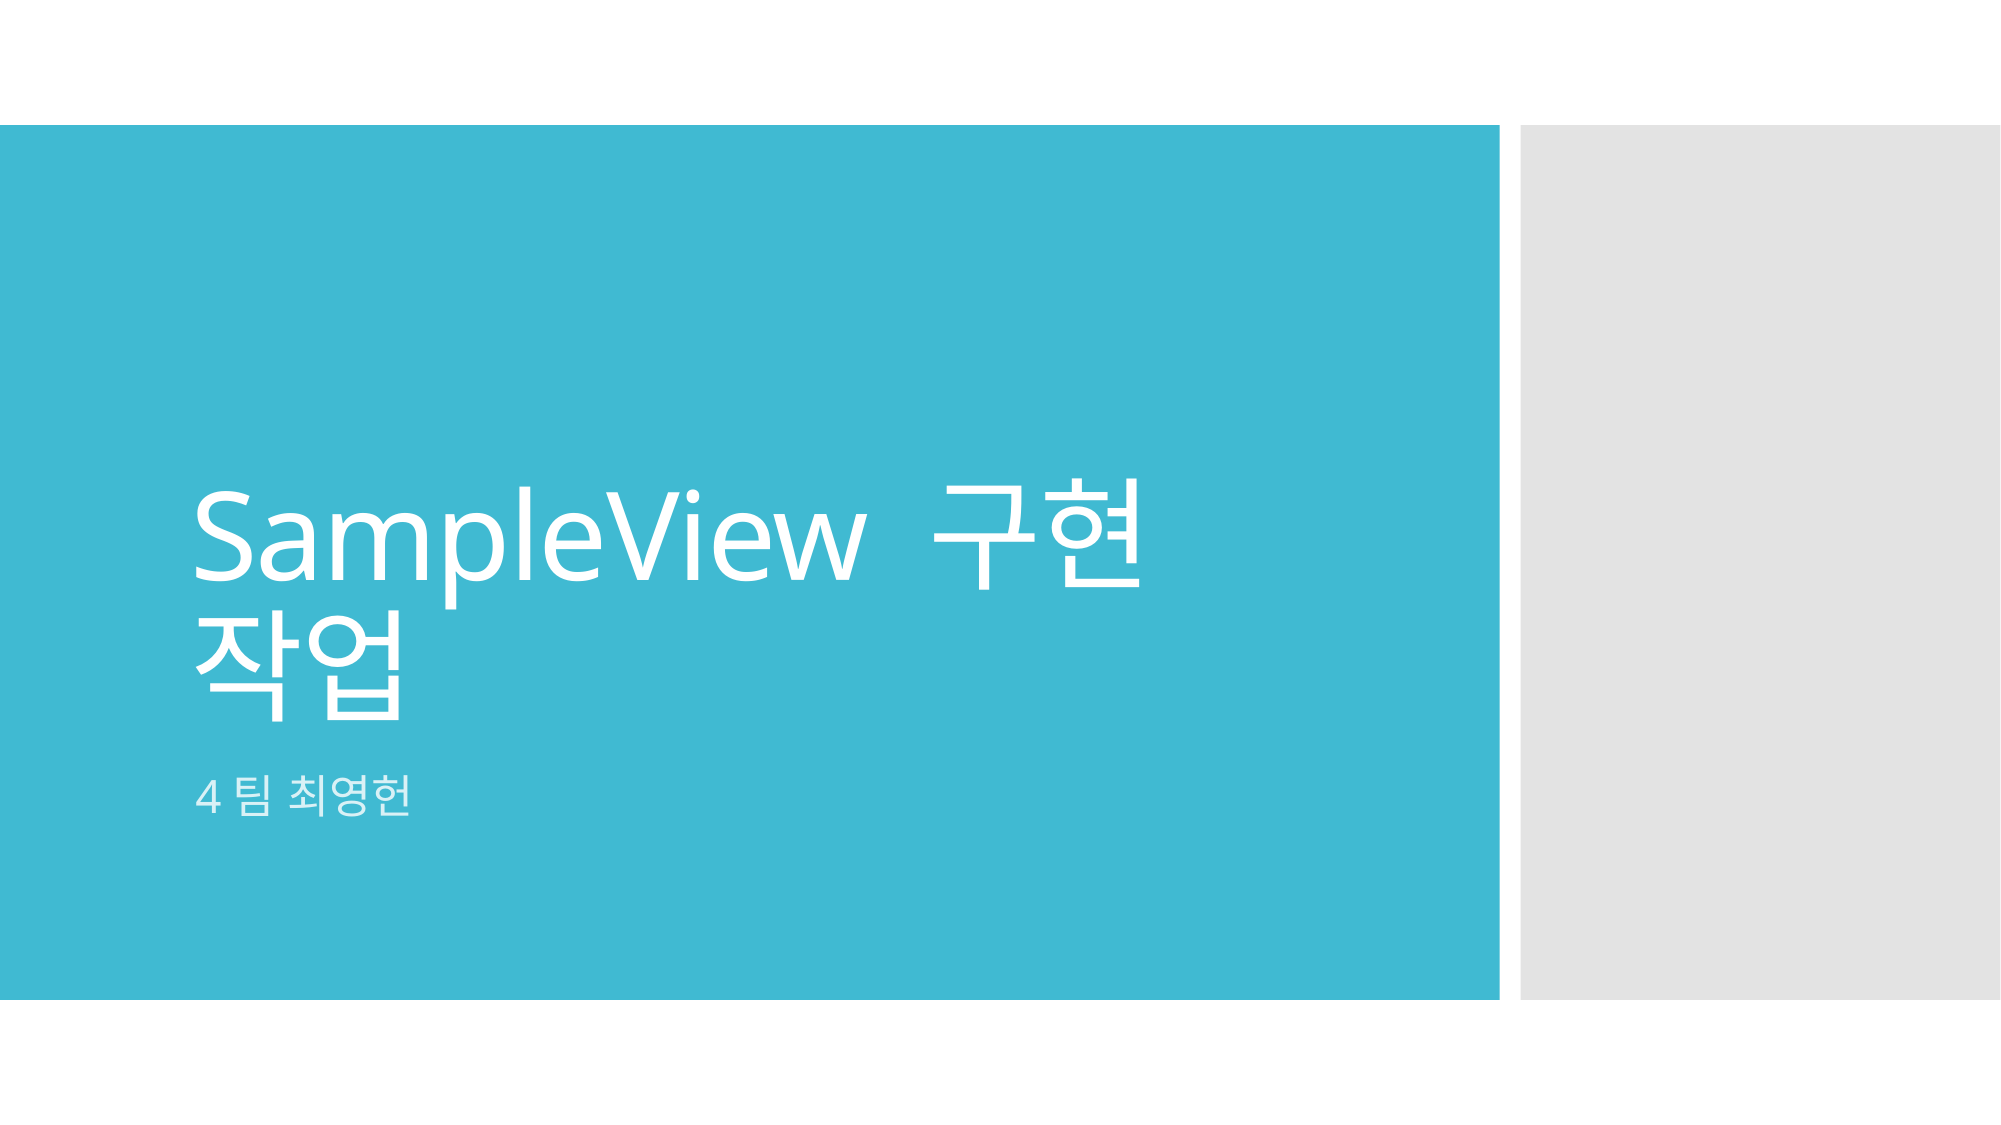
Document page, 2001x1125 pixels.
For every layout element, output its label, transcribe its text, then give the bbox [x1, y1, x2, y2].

title SampleView 구현 작업 [175, 213, 1376, 747]
subtitle 4팀 최영헌 [180, 766, 1381, 917]
